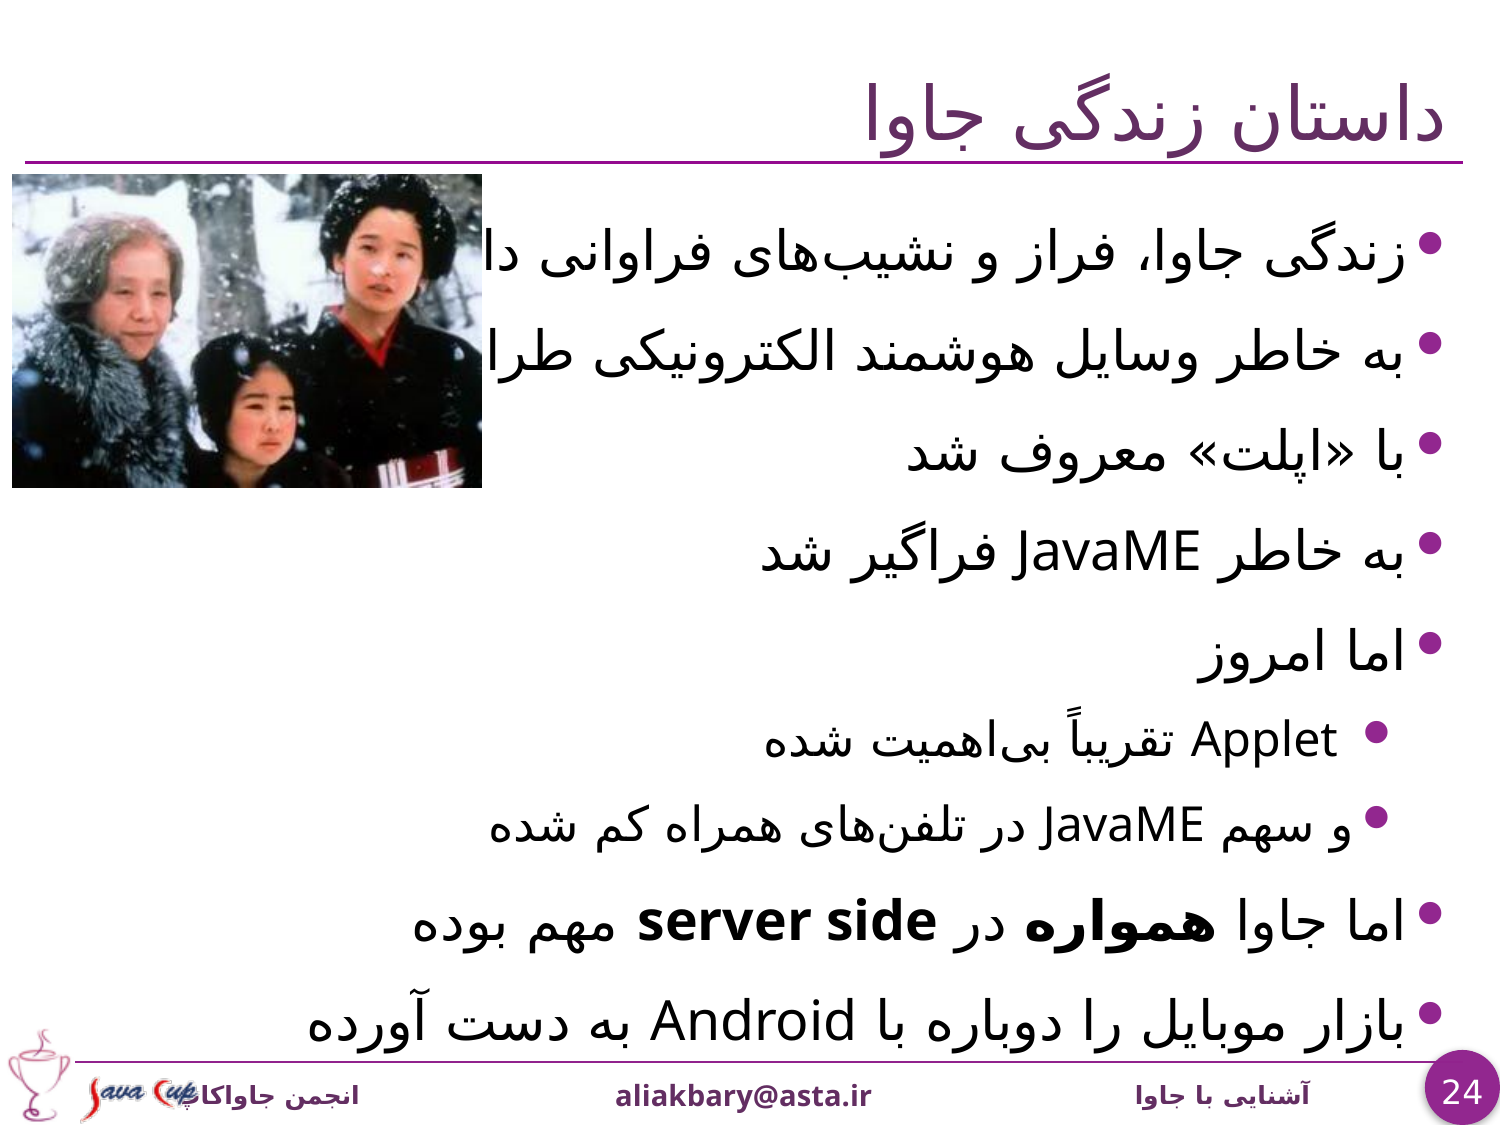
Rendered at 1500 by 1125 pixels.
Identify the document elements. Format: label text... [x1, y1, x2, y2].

title داستان زندگی جاوا [24, 37, 1463, 163]
picture [11, 174, 482, 488]
picture [79, 1076, 200, 1125]
list زندگی جاوا، فراز و نشیب‌های فراوانی داشته... به خاطر وسايل هوشمند الکترونیکی طراحی شد با «اپلت» معروف شد به خاطر JavaME فراگير شد اما امروز Applet تقريباً بی‌اهميت شده و سهم JavaME در تلفن‌های همراه کم شده‌ اما جاوا همواره در server side مهم بوده بازار موبايل را دوباره با Android به دست آورده [24, 187, 1463, 1063]
picture [6, 1028, 75, 1125]
